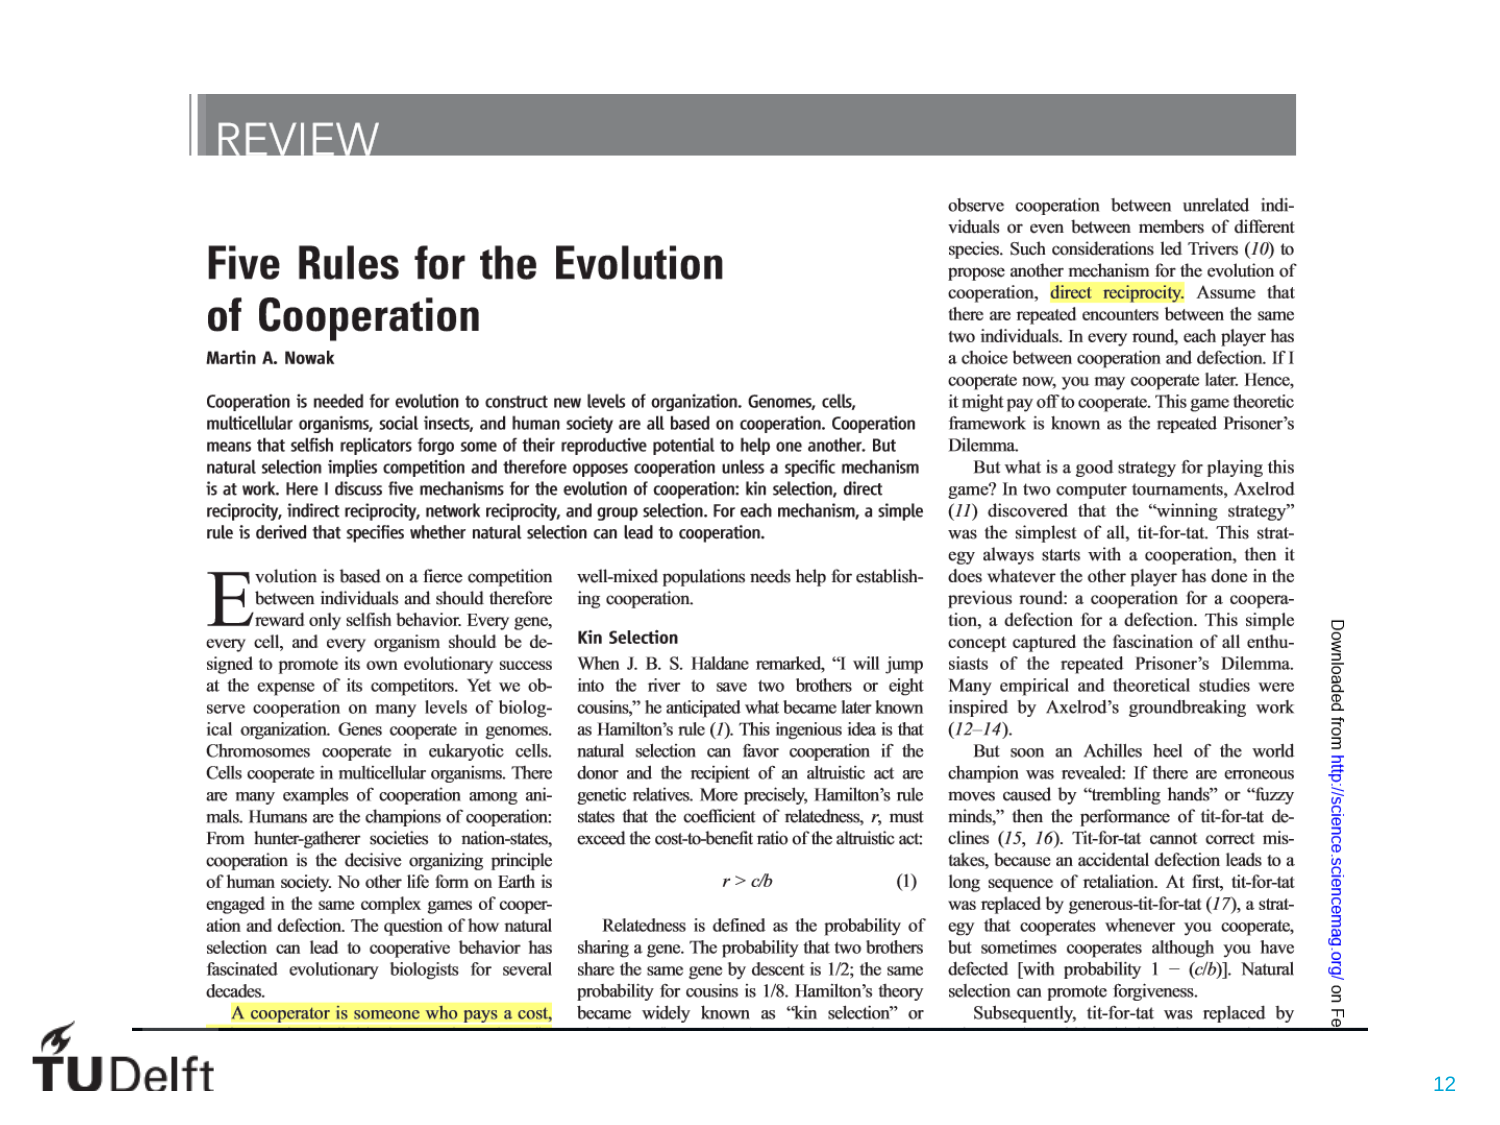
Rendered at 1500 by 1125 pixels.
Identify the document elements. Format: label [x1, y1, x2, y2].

picture [132, 94, 1368, 1031]
